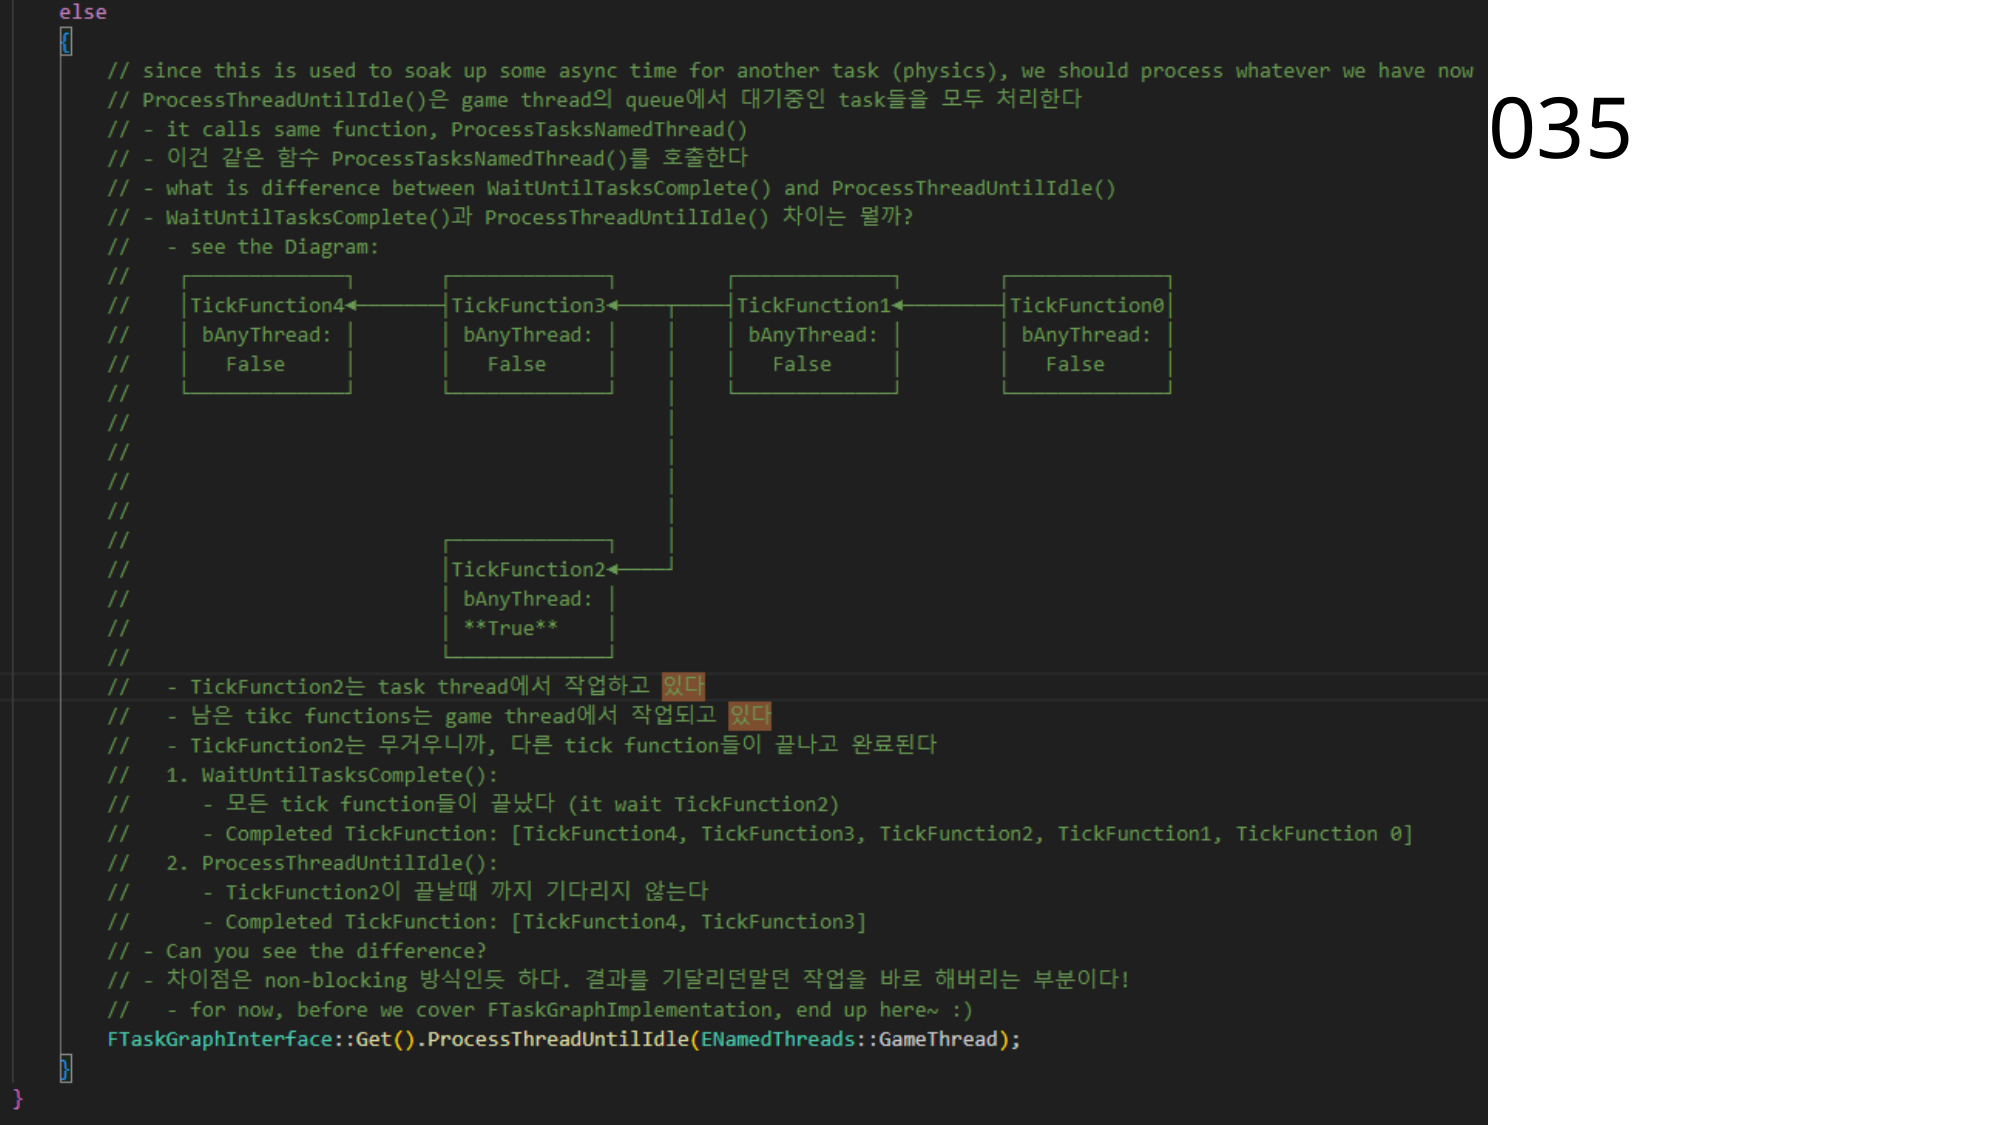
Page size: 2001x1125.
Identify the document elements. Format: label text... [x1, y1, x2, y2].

picture [0, 0, 1488, 1125]
text_box TickTaskManager ReleaseTickGroup 035 [1488, 67, 1760, 195]
